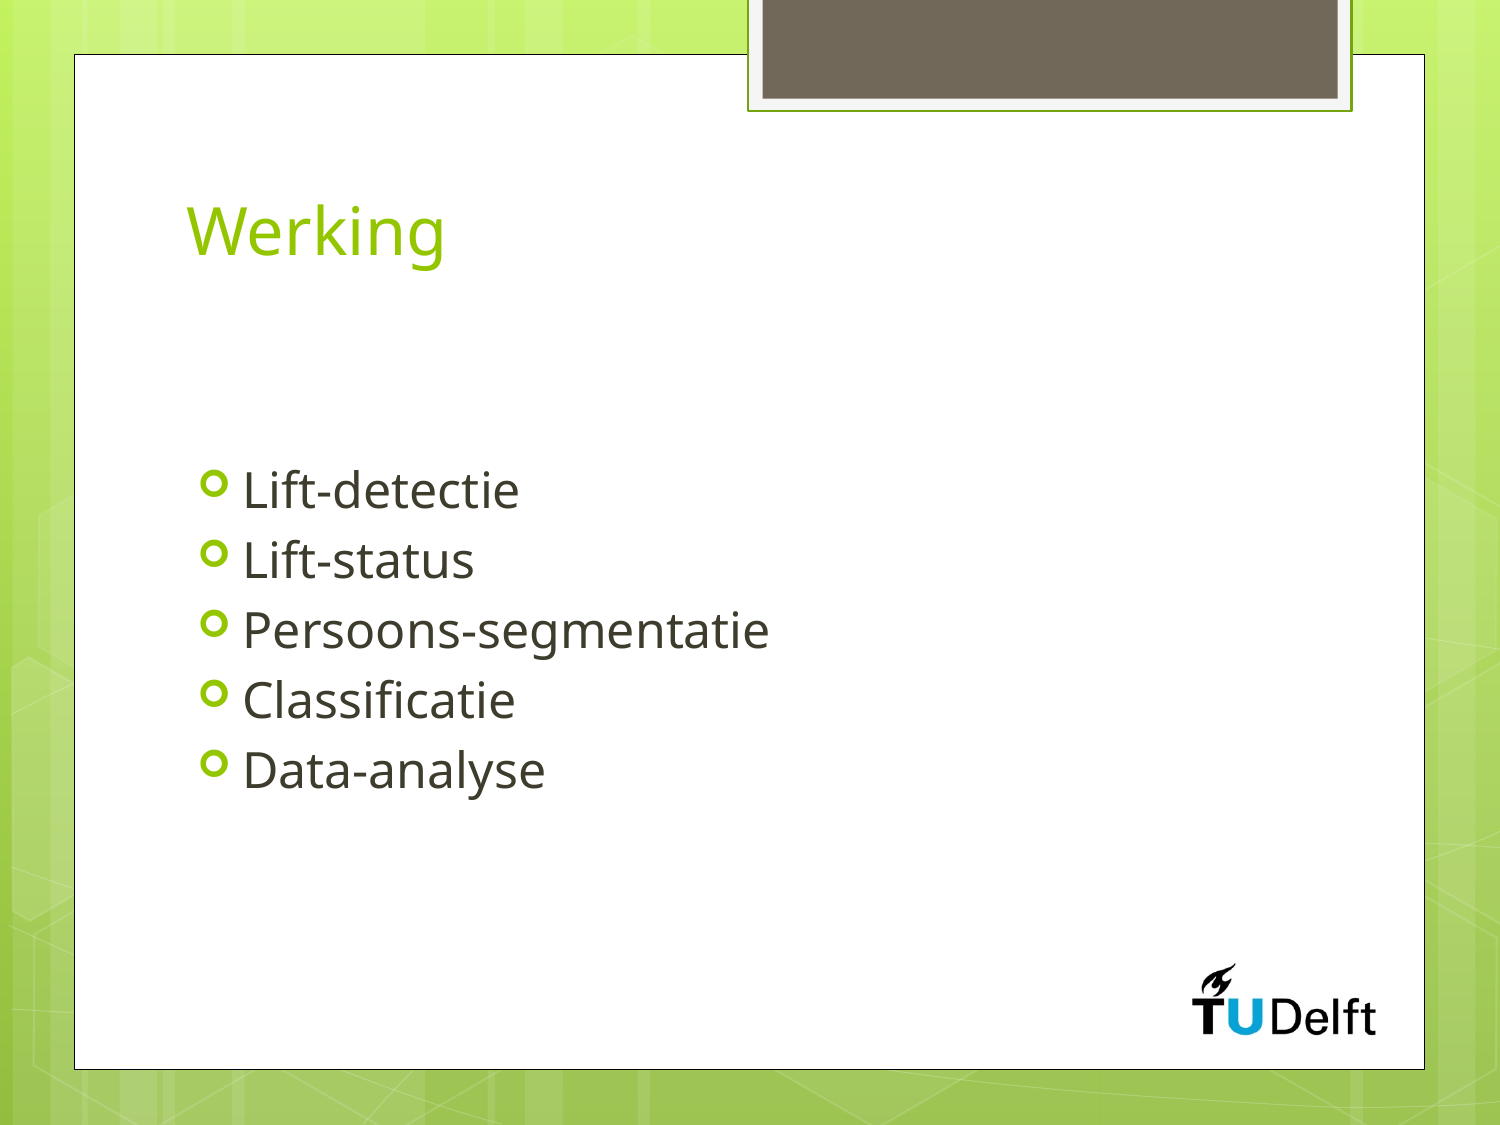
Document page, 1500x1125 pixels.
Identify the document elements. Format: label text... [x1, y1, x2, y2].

picture [1174, 954, 1393, 1048]
list Lift-detectie Lift-status Persoons-segmentatie Classificatie Data-analyse [171, 381, 1283, 957]
title Werking [171, 168, 1324, 357]
